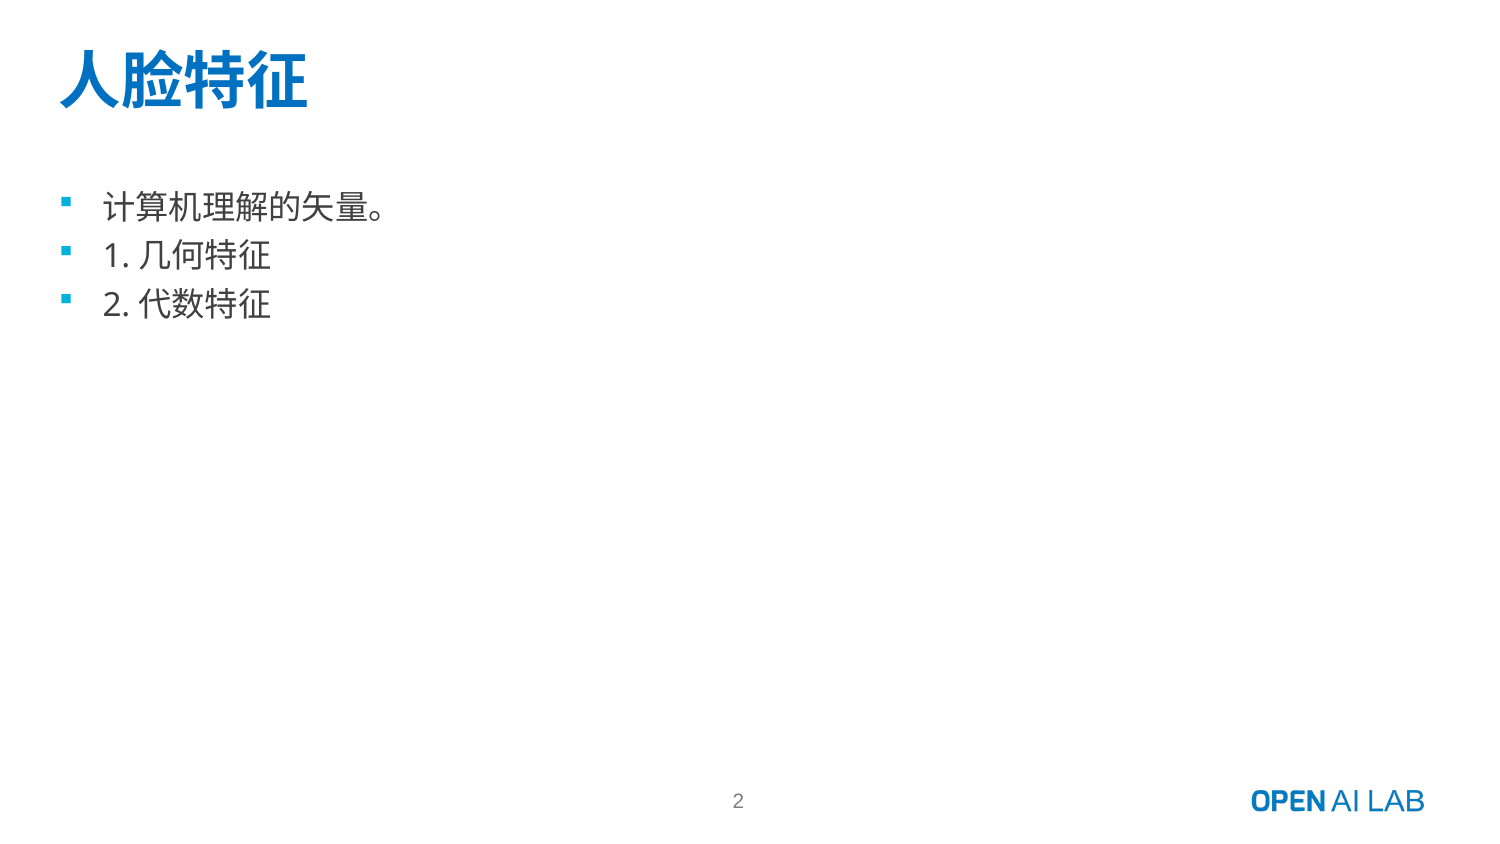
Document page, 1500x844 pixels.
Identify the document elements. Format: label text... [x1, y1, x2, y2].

title 人脸特征 [59, 41, 1433, 113]
list 计算机理解的矢量。 1.几何特征 2.代数特征 [59, 144, 1433, 750]
picture [1242, 775, 1433, 827]
